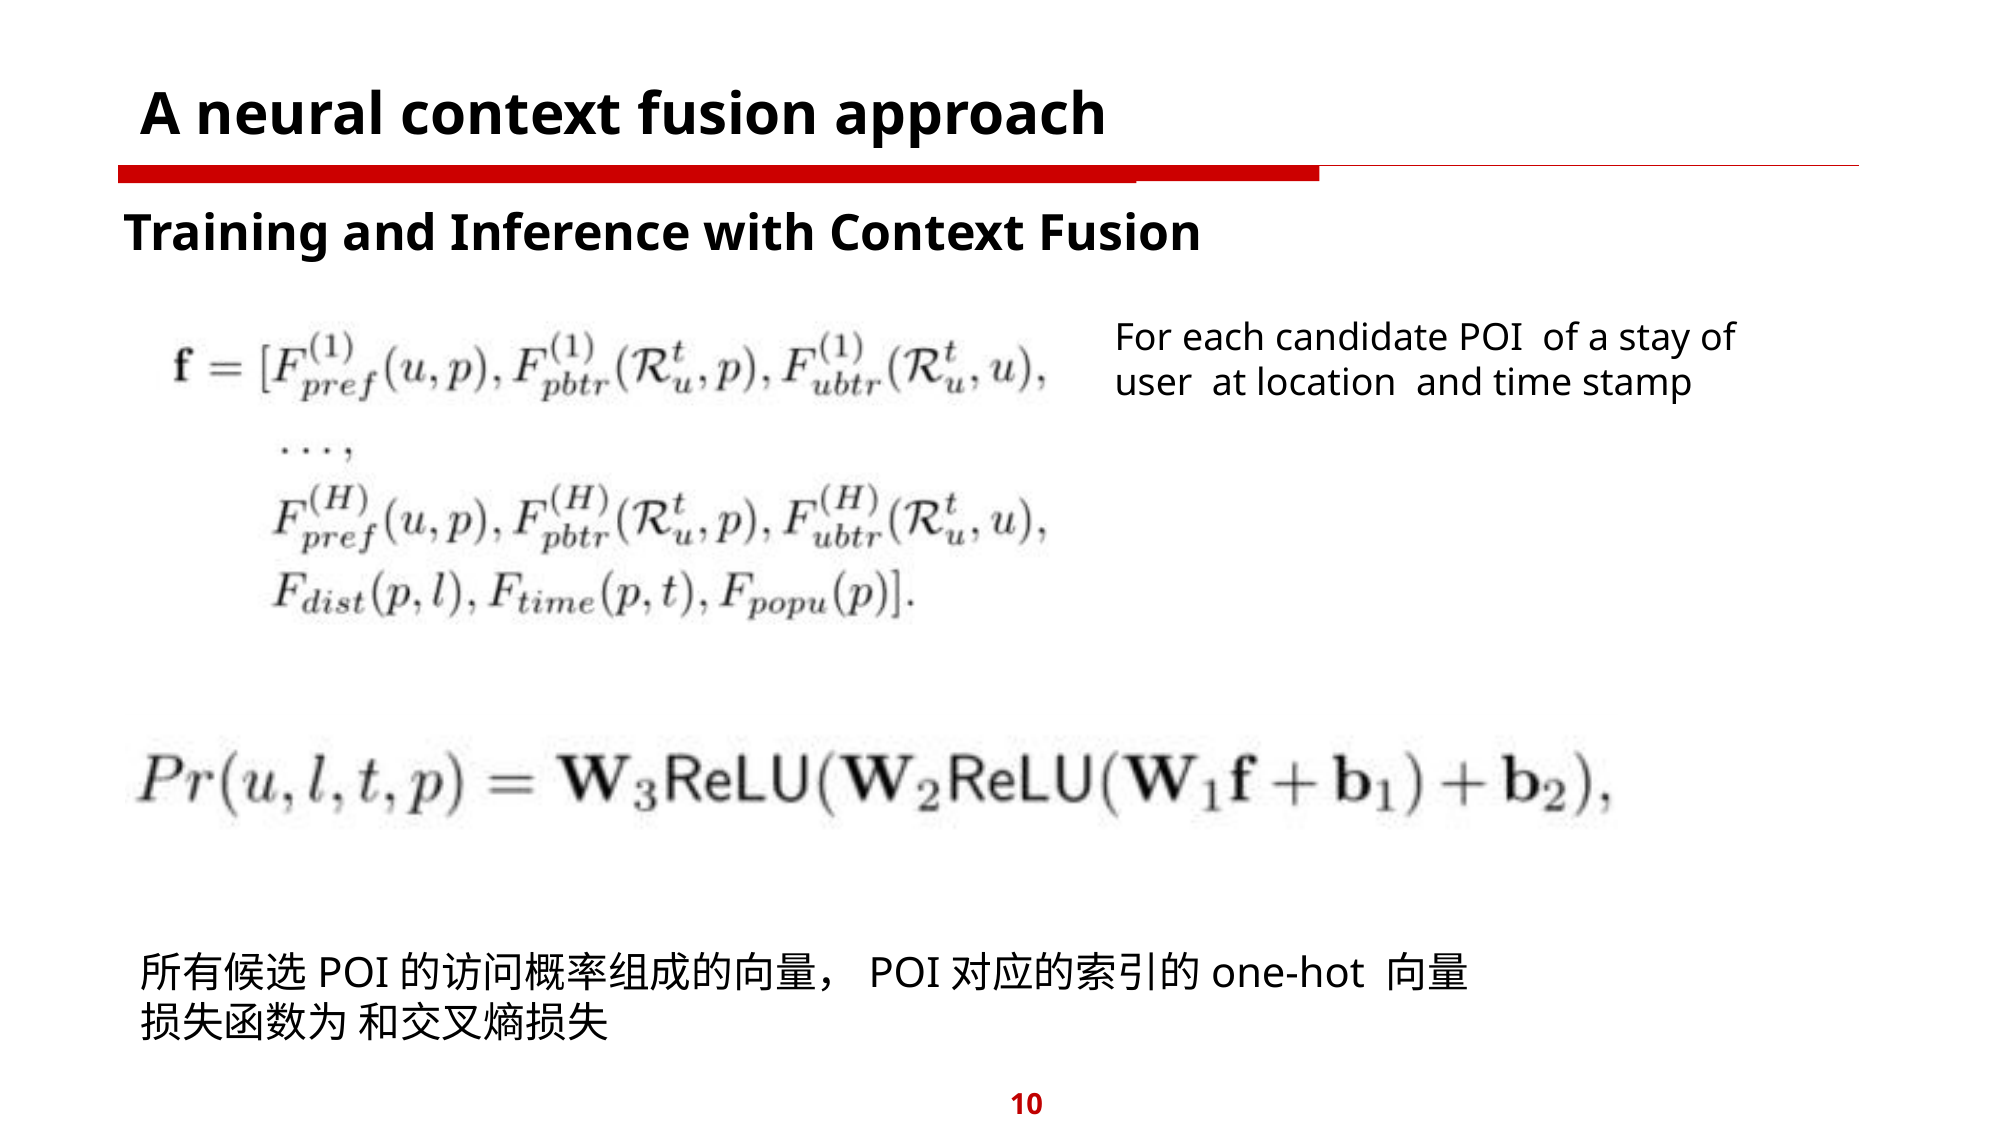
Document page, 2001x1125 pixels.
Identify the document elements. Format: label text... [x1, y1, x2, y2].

picture [125, 713, 1618, 859]
slide_number 10 [624, 1078, 1059, 1125]
picture [140, 305, 1068, 646]
title A neural context fusion approach [125, 7, 1876, 154]
list Training and Inference with Context Fusion [108, 193, 1859, 973]
